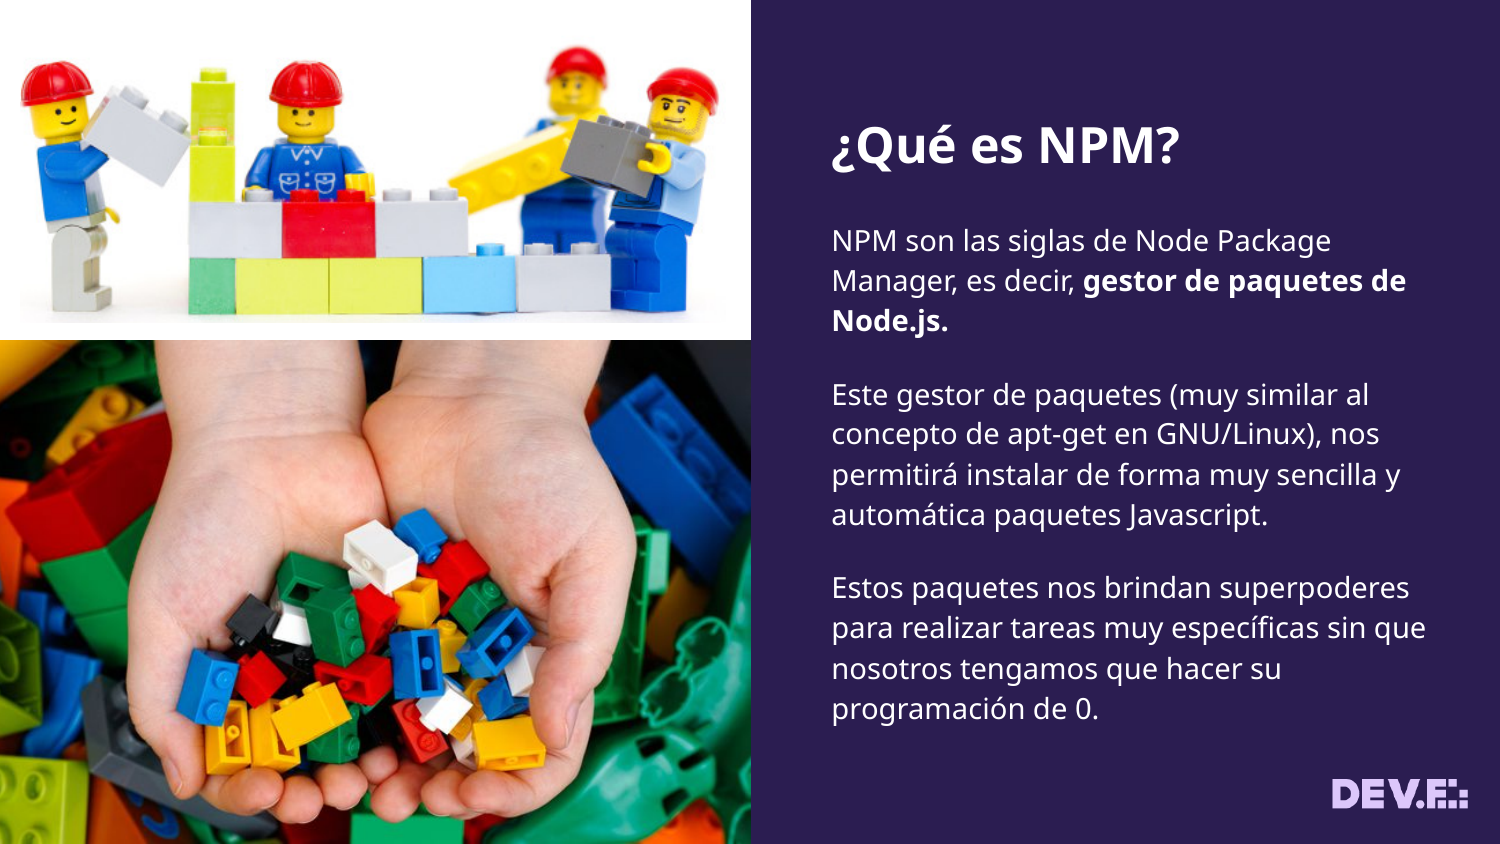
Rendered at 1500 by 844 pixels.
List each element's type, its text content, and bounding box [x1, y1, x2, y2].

picture [0, 0, 1500, 844]
title ¿Qué es NPM? [816, 64, 1449, 189]
list NPM son las siglas de Node Package Manager, es decir, gestor de paquetes de Node.js. Este gestor de paquetes (muy similar al concepto de apt-get en GNU/Linux), nos permitirá instalar de forma muy sencilla y automática paquetes Javascript. Estos paquetes nos brindan superpoderes para realizar tareas muy específicas sin que nosotros tengamos que hacer su programación de 0. [816, 201, 1449, 724]
